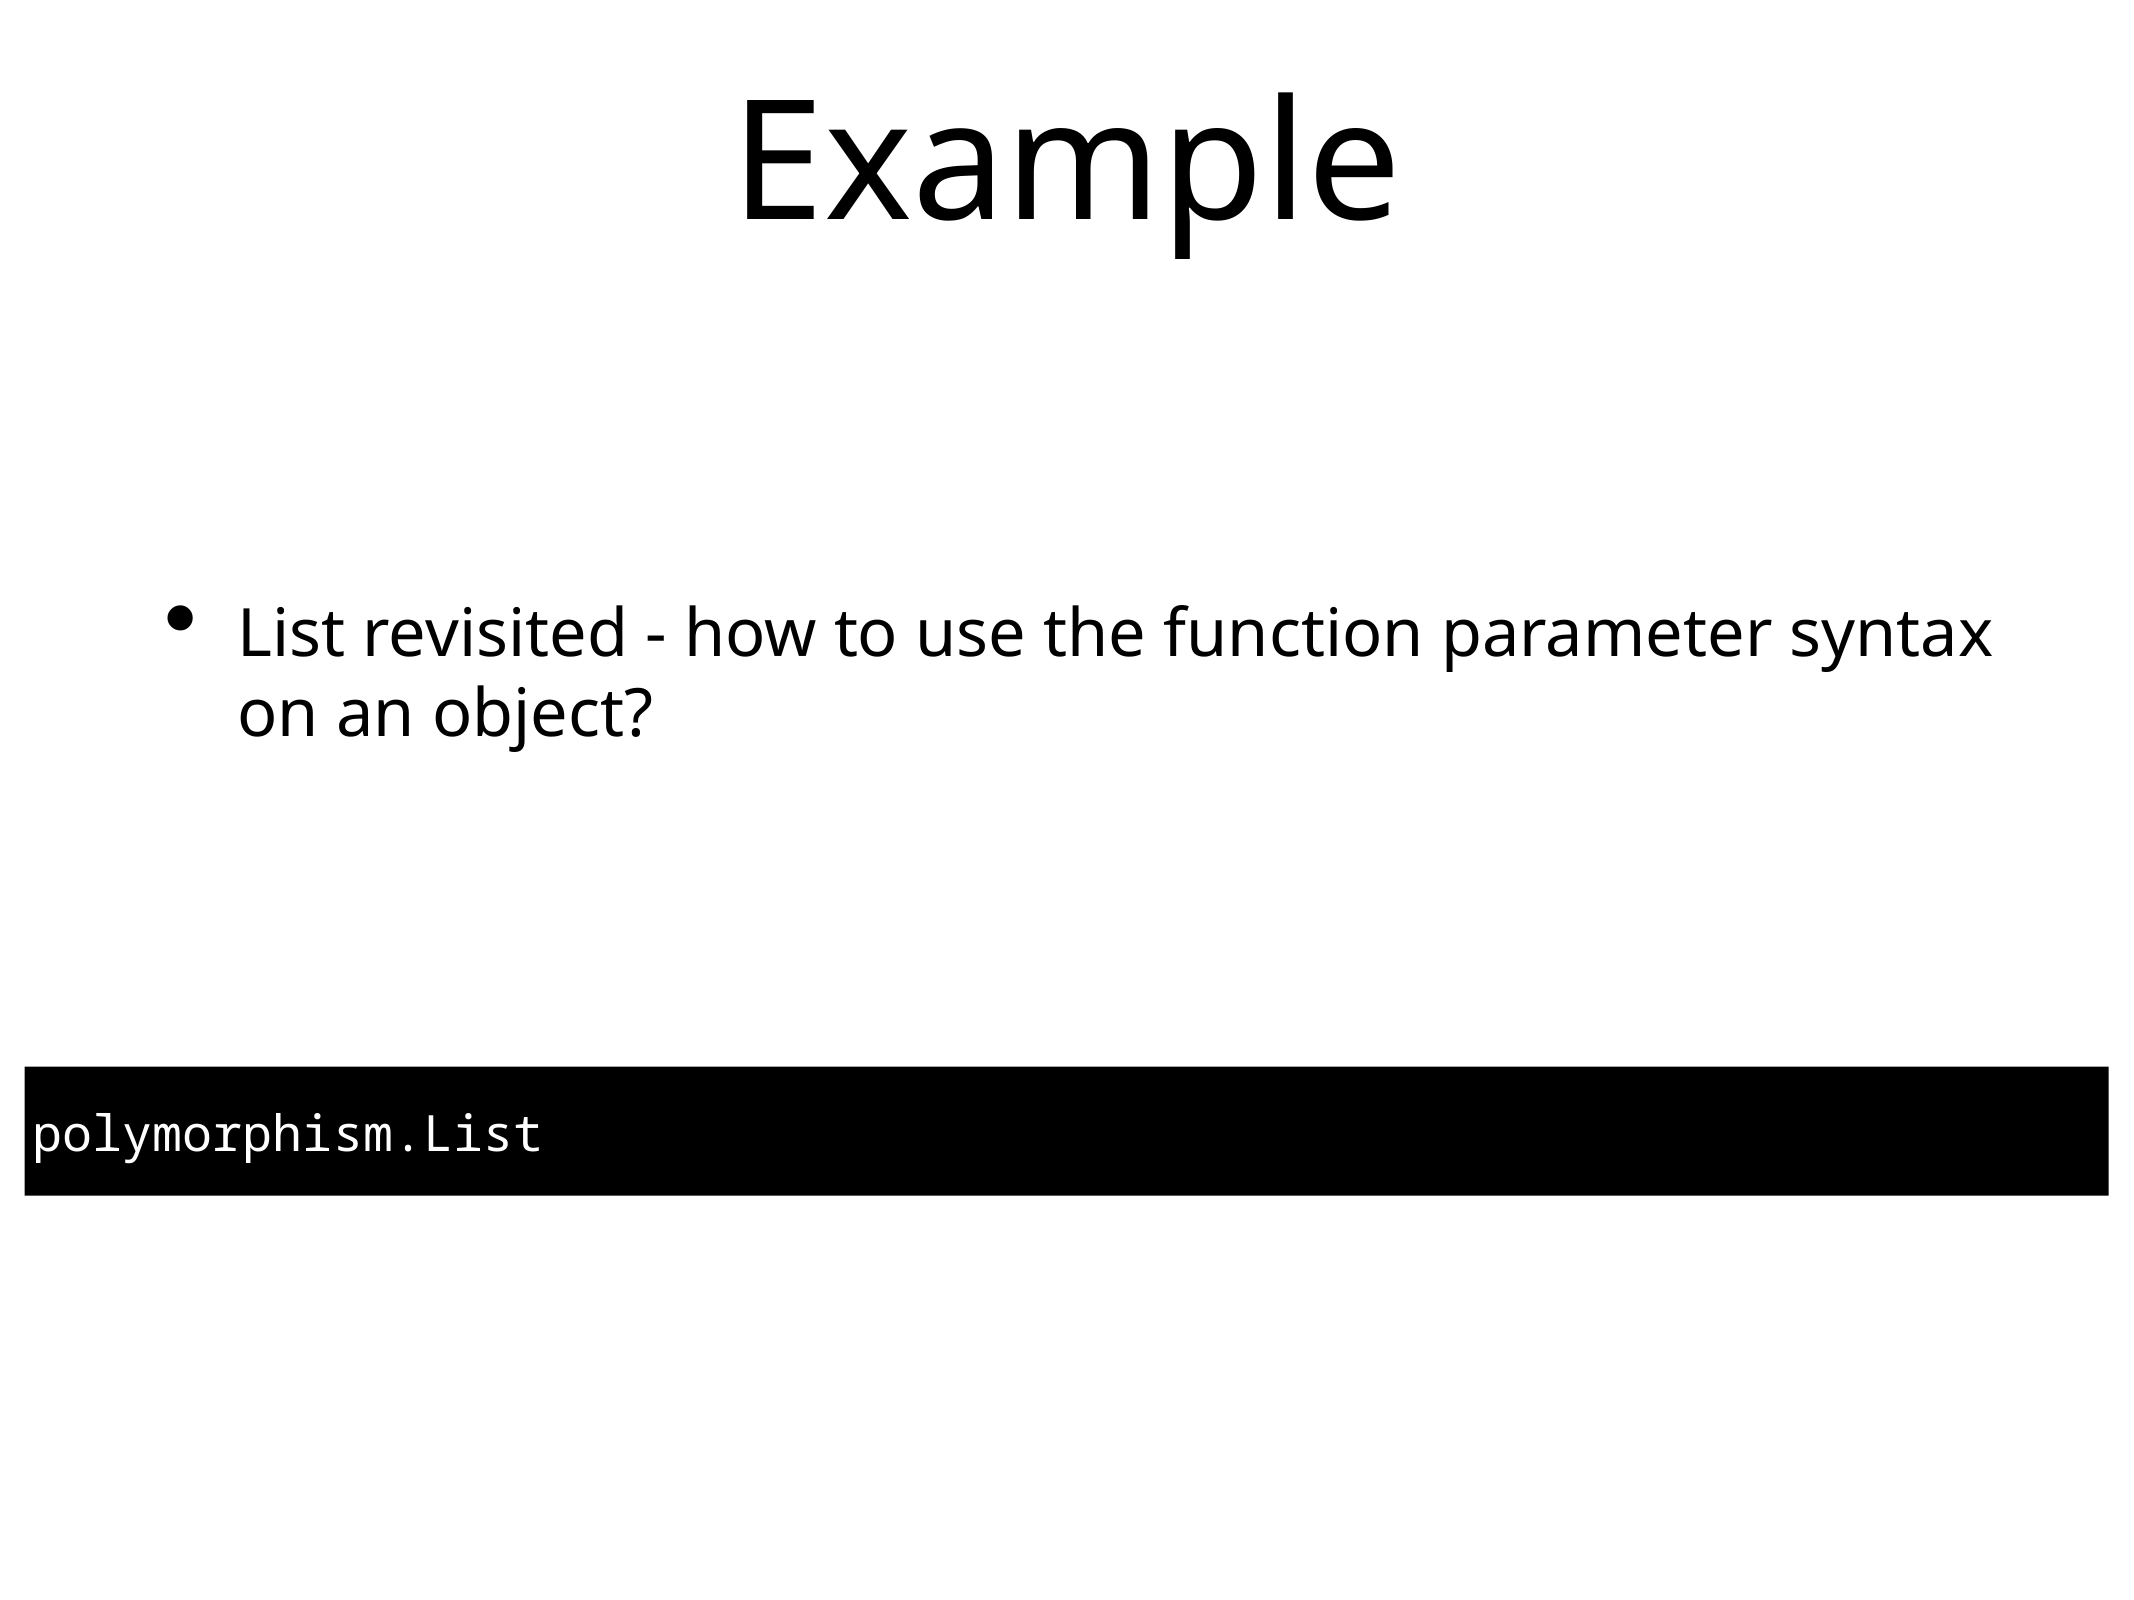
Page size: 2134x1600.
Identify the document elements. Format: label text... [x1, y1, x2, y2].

title Example [155, 41, 1978, 266]
list polymorphism.List [24, 1066, 2110, 1197]
list List revisited - how to use the function parameter syntax on an object? [155, 424, 2047, 916]
